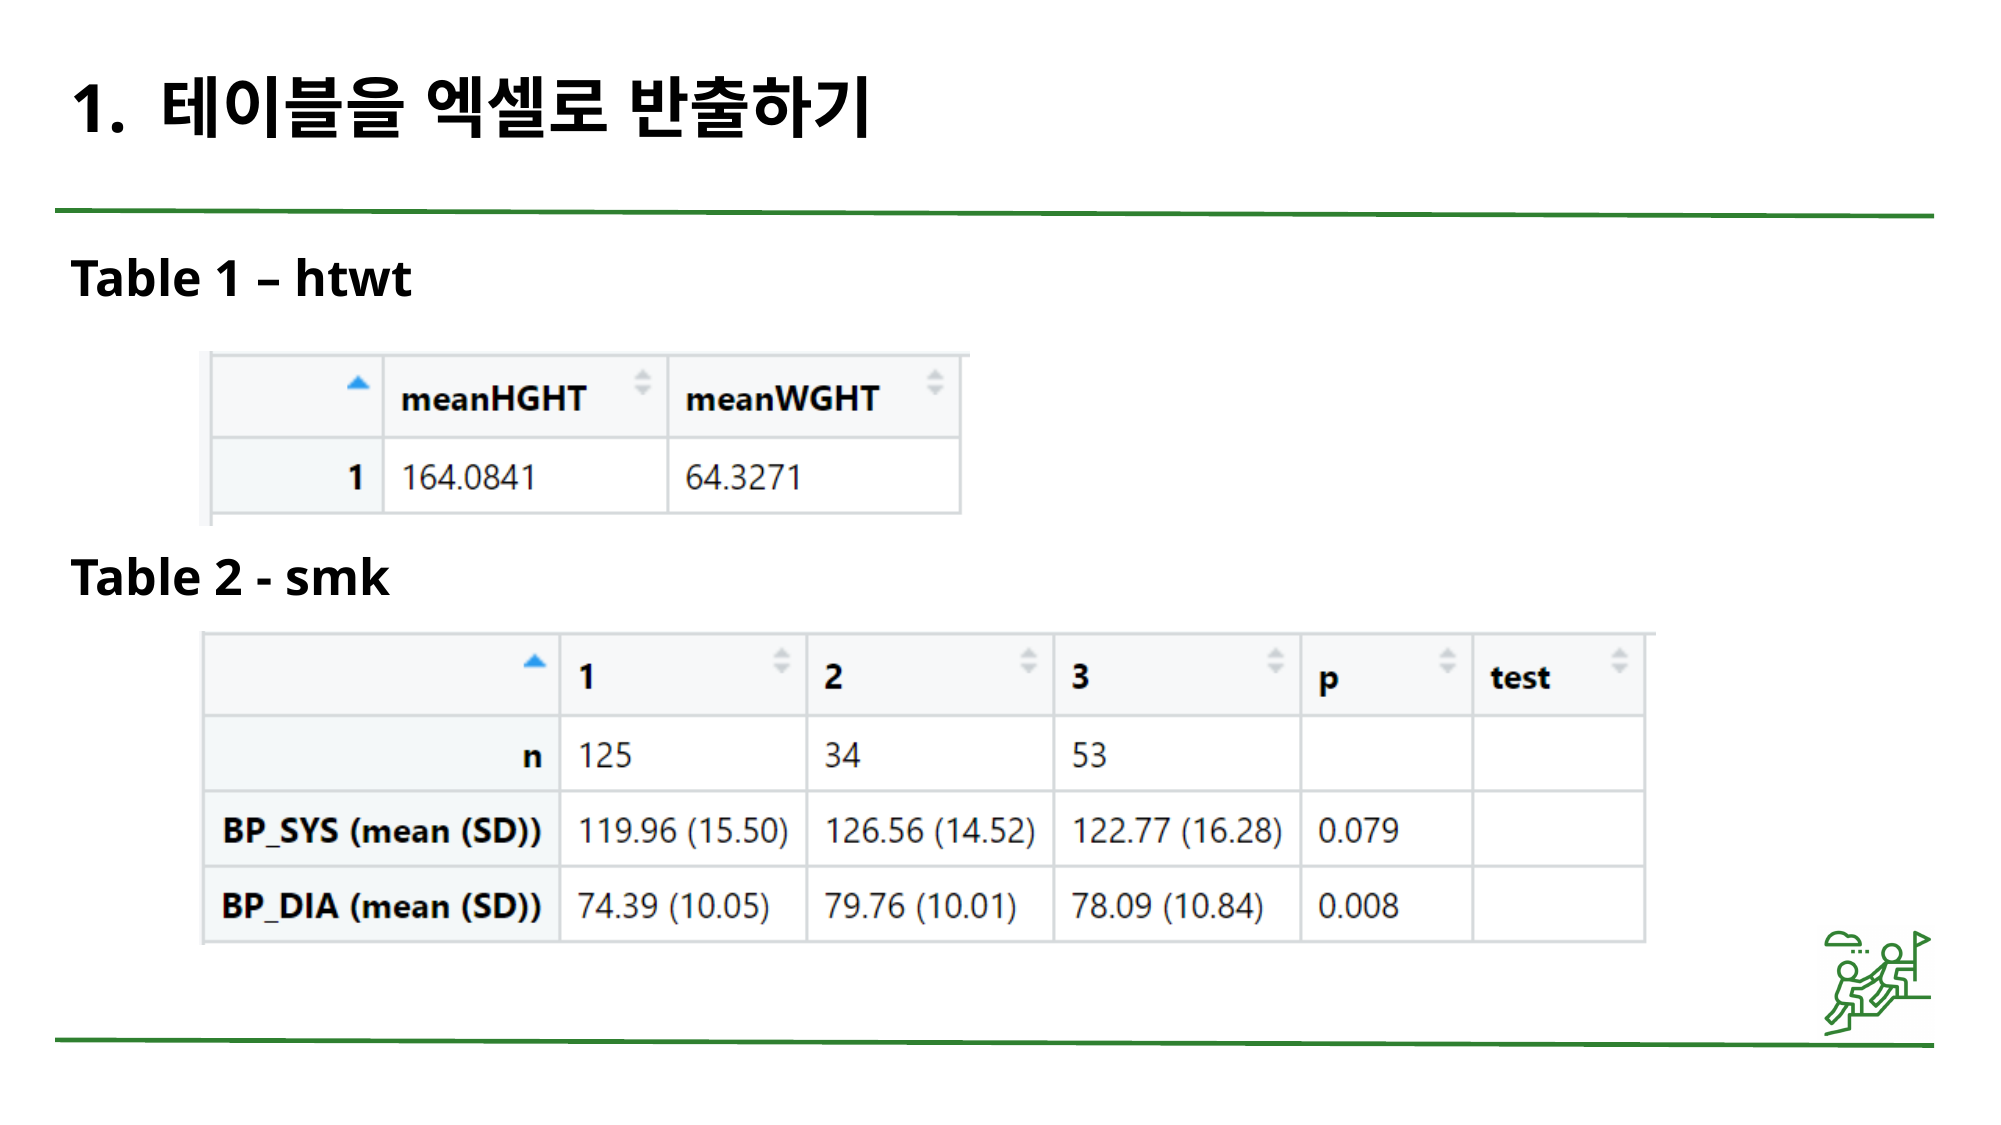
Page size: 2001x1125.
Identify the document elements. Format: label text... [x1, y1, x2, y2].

title 1. 테이블을 엑셀로 반출하기 [55, 40, 1935, 182]
picture [199, 631, 1656, 945]
picture [1817, 960, 1935, 1040]
list Table 1 – htwt Table 2 - smk [55, 245, 1935, 960]
picture [199, 351, 970, 526]
